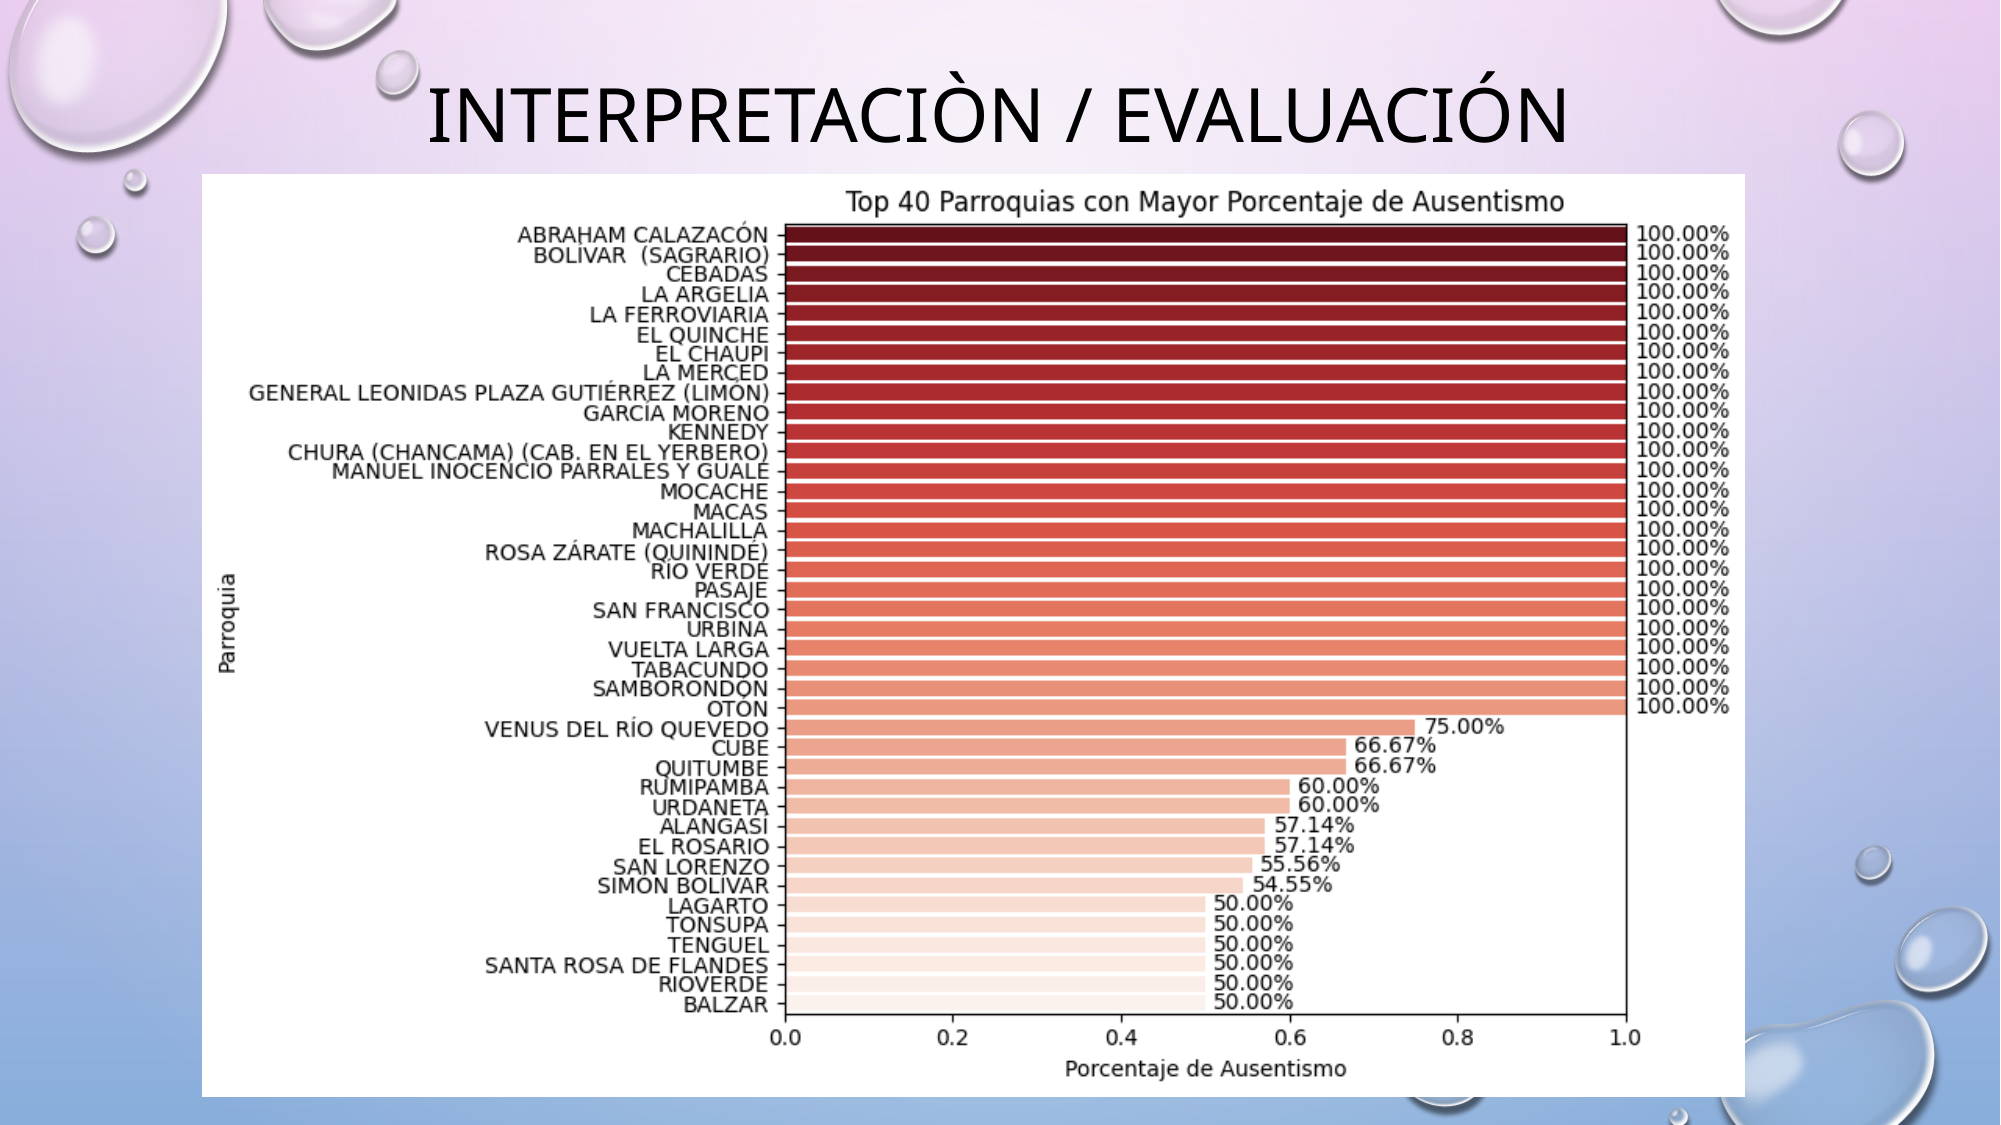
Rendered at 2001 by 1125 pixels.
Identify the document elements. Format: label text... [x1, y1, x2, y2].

picture [0, 0, 2000, 1125]
title INTERPRETACIÒN / EVALUACIÓN [149, 28, 1851, 208]
